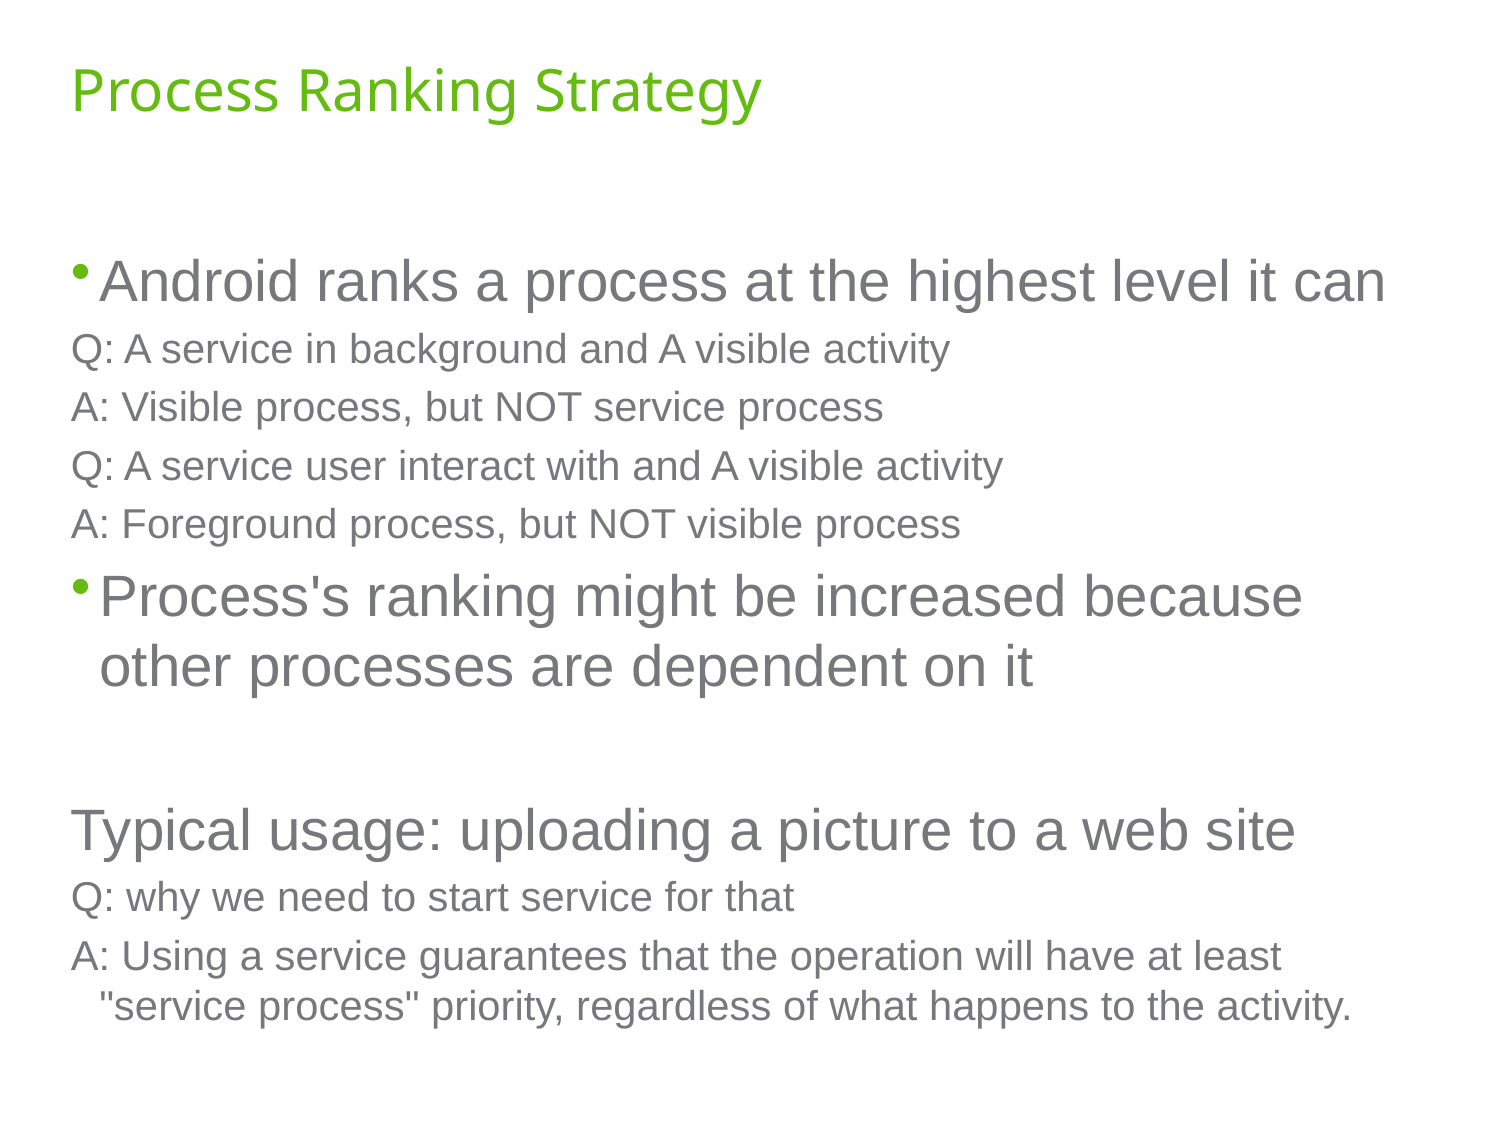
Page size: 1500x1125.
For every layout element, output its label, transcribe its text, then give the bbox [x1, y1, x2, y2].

title Process Ranking Strategy [70, 52, 1430, 139]
list Android ranks a process at the highest level it can Q: A service in background and A visible activity A: Visible process, but NOT service process Q: A service user interact with and A visible activity A: Foreground process, but NOT visible process Process's ranking might be increased because other processes are dependent on it Typical usage: uploading a picture to a web site Q: why we need to start service for that A: Using a service guarantees that the operation will have at least "service process" priority, regardless of what happens to the activity. [70, 243, 1430, 1012]
